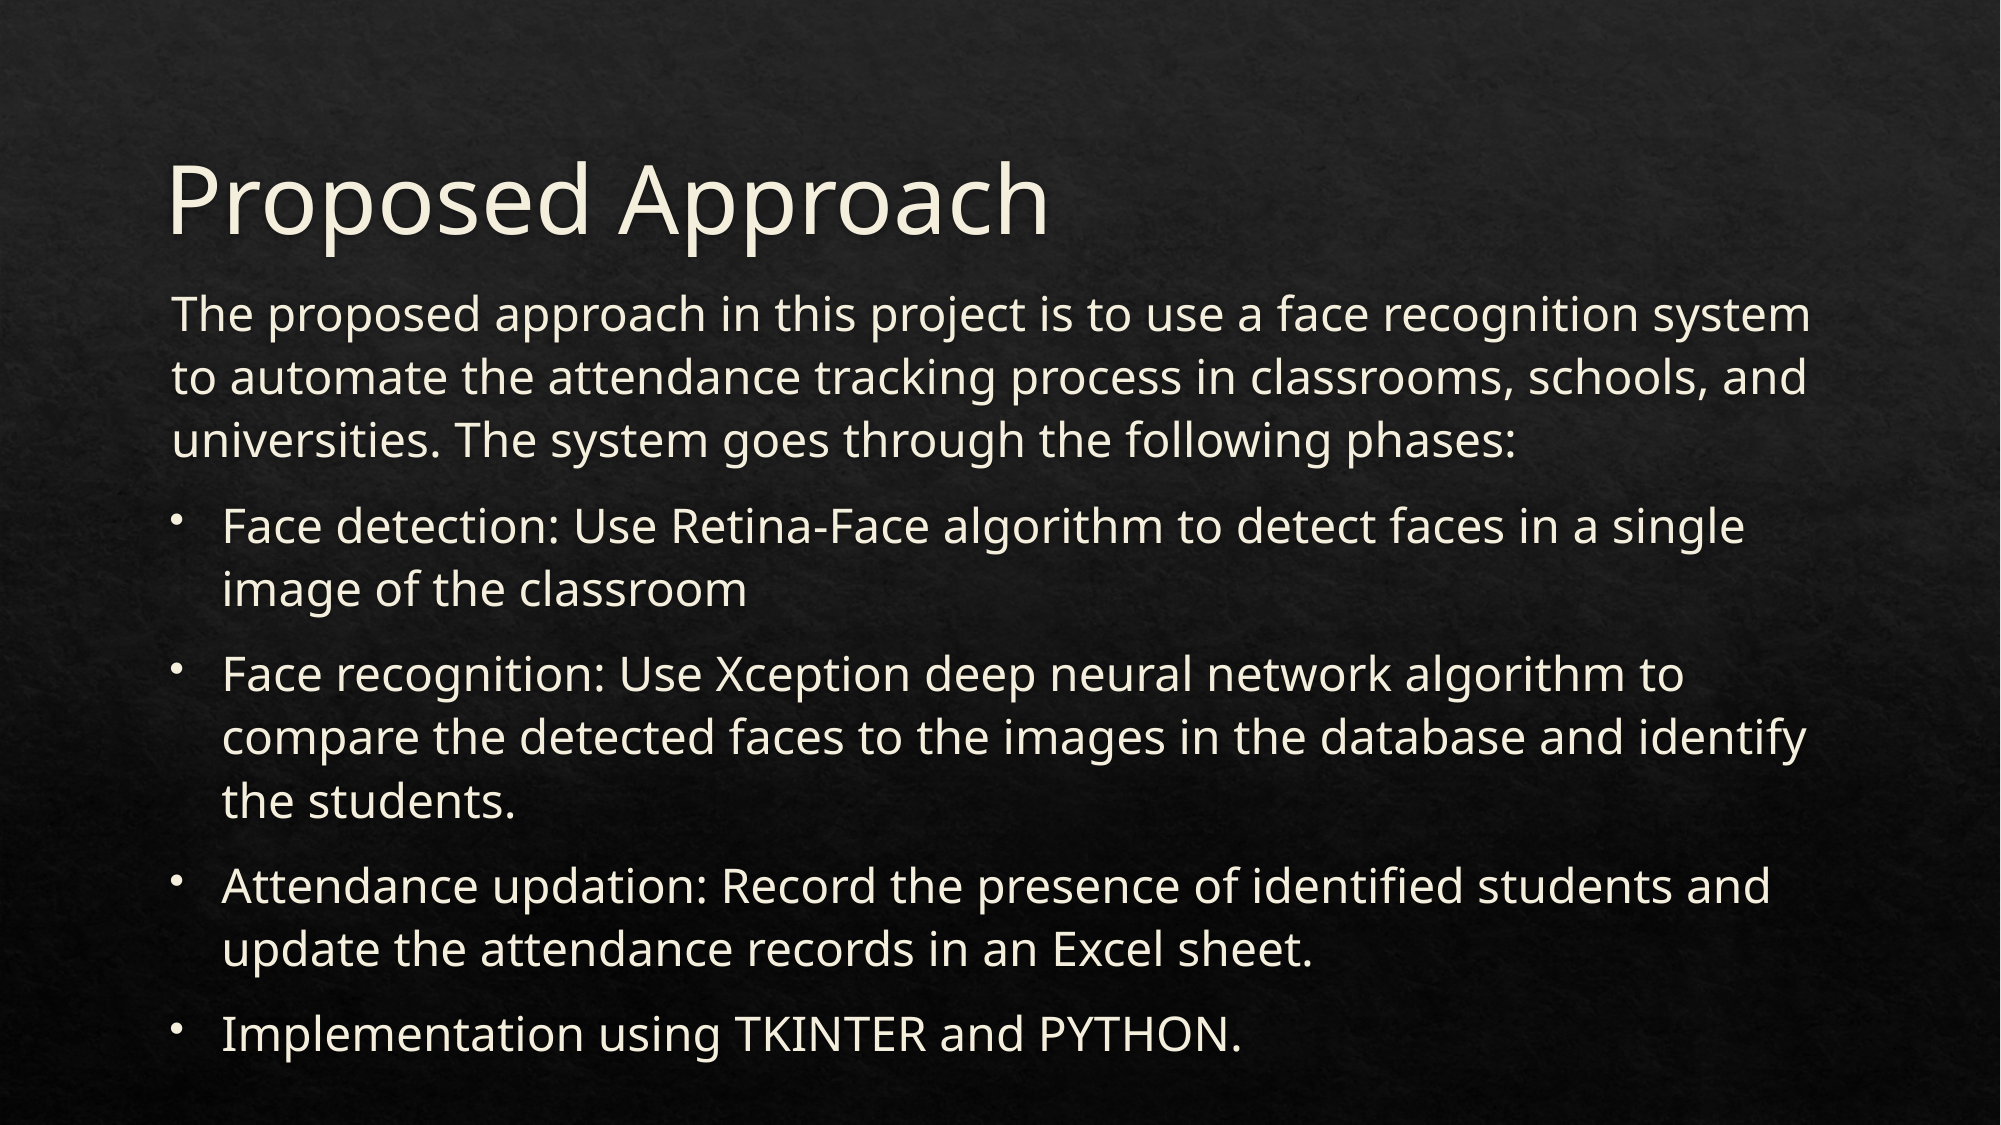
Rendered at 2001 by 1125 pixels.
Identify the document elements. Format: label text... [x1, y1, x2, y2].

list The proposed approach in this project is to use a face recognition system to automate the attendance tracking process in classrooms, schools, and universities. The system goes through the following phases: Face detection: Use Retina-Face algorithm to detect faces in a single image of the classroom Face recognition: Use Xception deep neural network algorithm to compare the detected faces to the images in the database and identify the students. Attendance updation: Record the presence of identified students and update the attendance records in an Excel sheet. Implementation using TKINTER and PYTHON. [149, 270, 1849, 1050]
title Proposed Approach [149, 99, 1849, 266]
